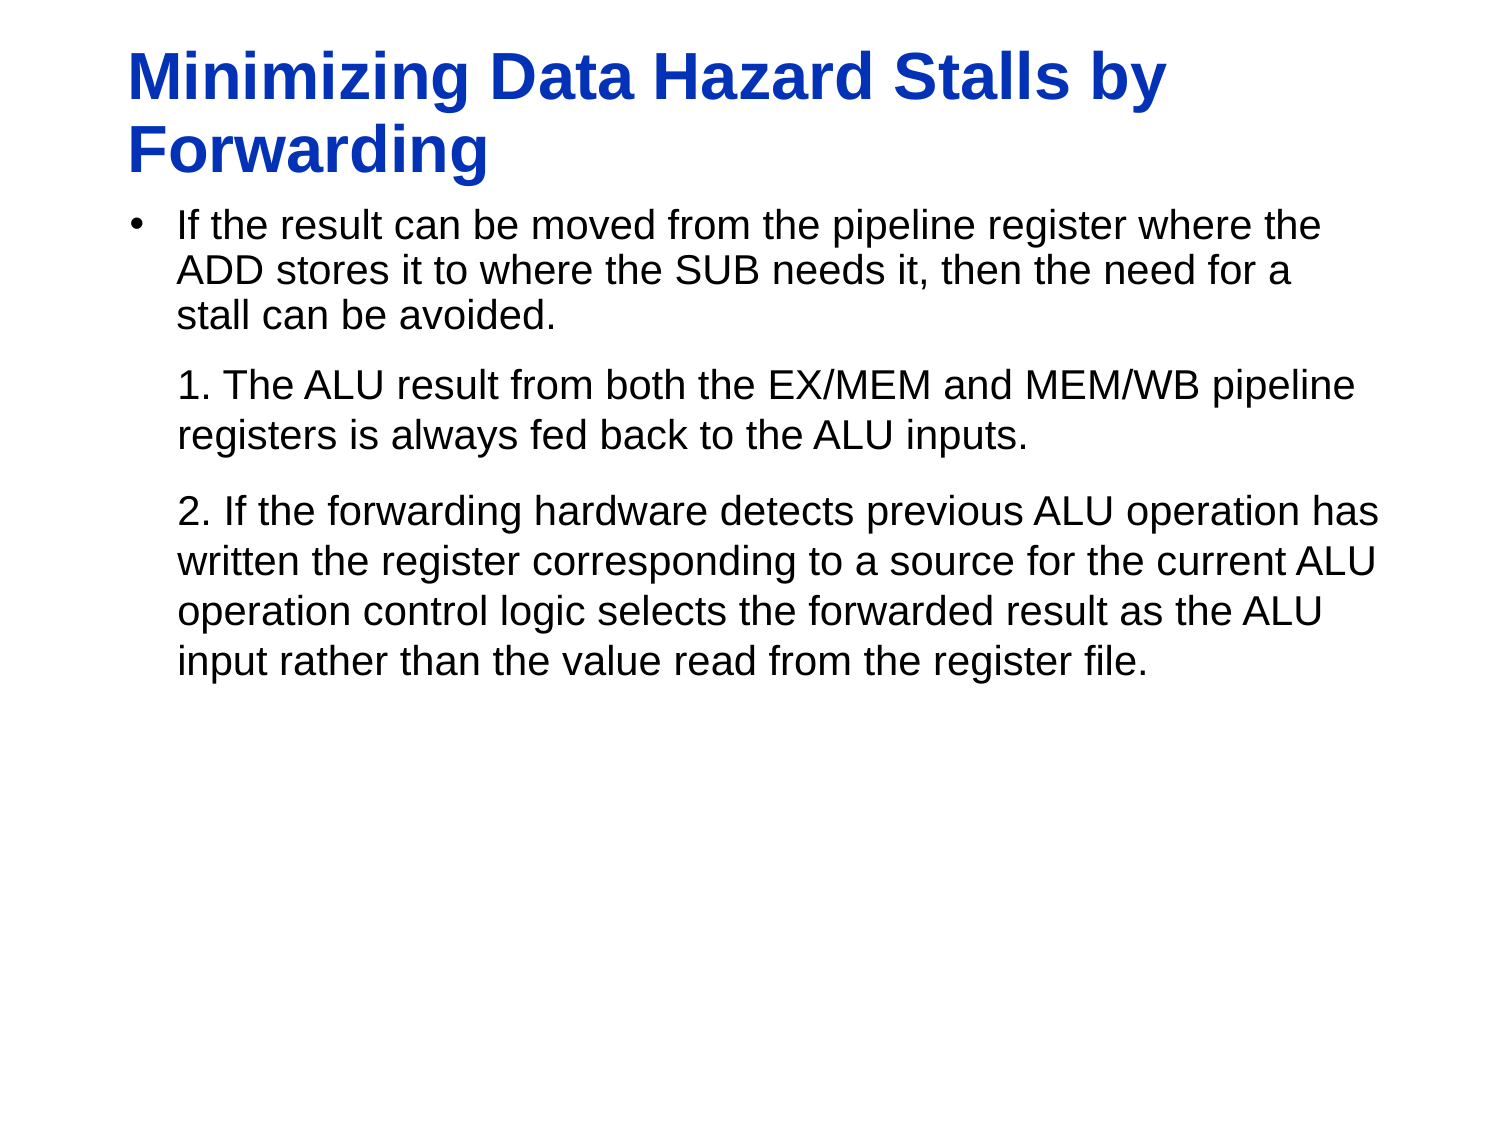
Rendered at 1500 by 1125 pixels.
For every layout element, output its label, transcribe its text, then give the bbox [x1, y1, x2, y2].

text_box If the result can be moved from the pipeline register where the ADD stores it to where the SUB needs it, then the need for a stall can be avoided. [114, 195, 1375, 1005]
text_box 1. The ALU result from both the EX/MEM and MEM/WB pipeline registers is always fed back to the ALU inputs. 2. If the forwarding hardware detects previous ALU operation has written the register corresponding to a source for the current ALU operation control logic selects the forwarded result as the ALU input rather than the value read from the register file. [162, 350, 1400, 692]
text_box Minimizing Data Hazard Stalls by Forwarding [112, 54, 1309, 175]
